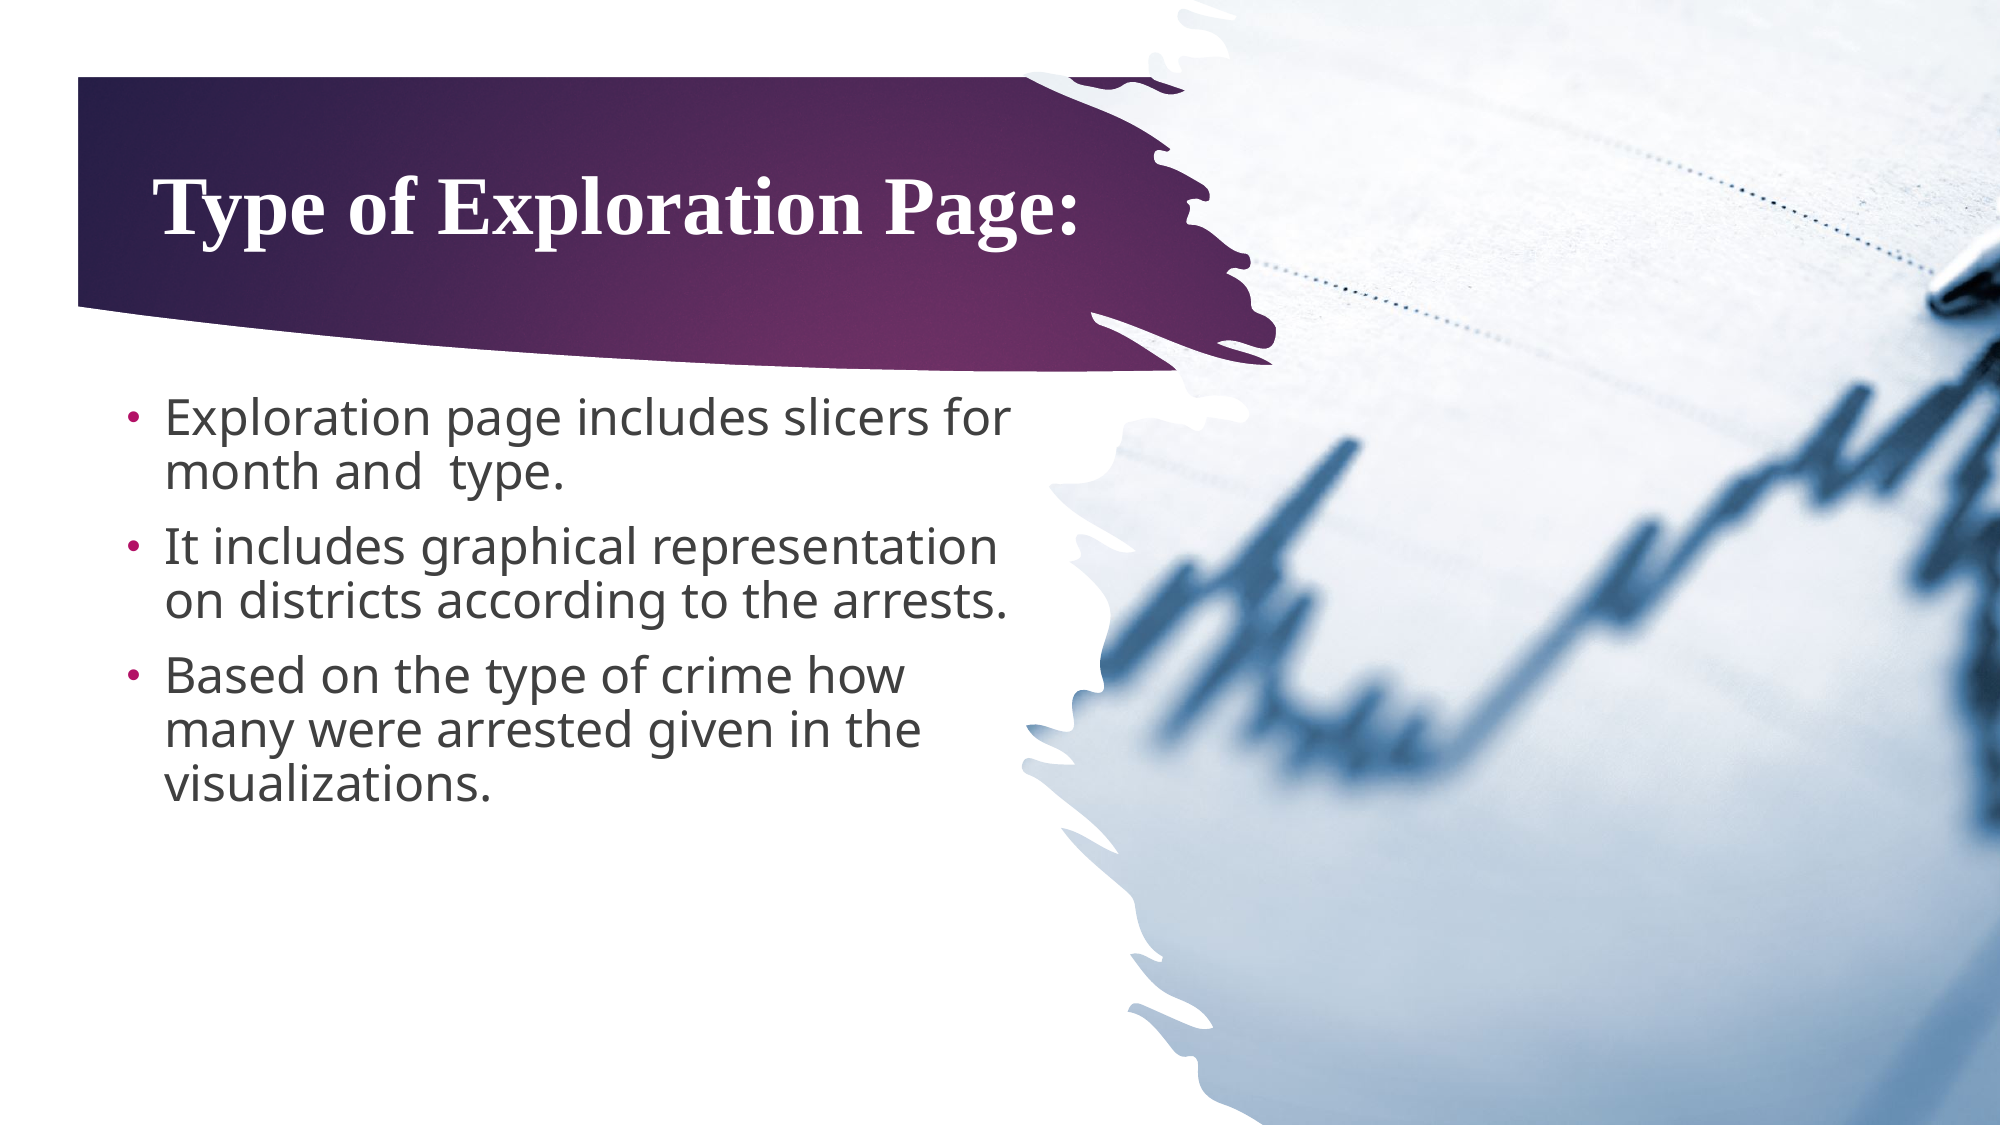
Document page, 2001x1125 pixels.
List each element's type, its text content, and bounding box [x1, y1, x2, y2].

list Exploration page includes slicers for month and type. It includes graphical representation on districts according to the arrests. Based on the type of crime how many were arrested given in the visualizations. [92, 385, 1015, 856]
text_box Type of Exploration Page: [137, 59, 1015, 357]
picture [1021, 0, 2000, 1125]
